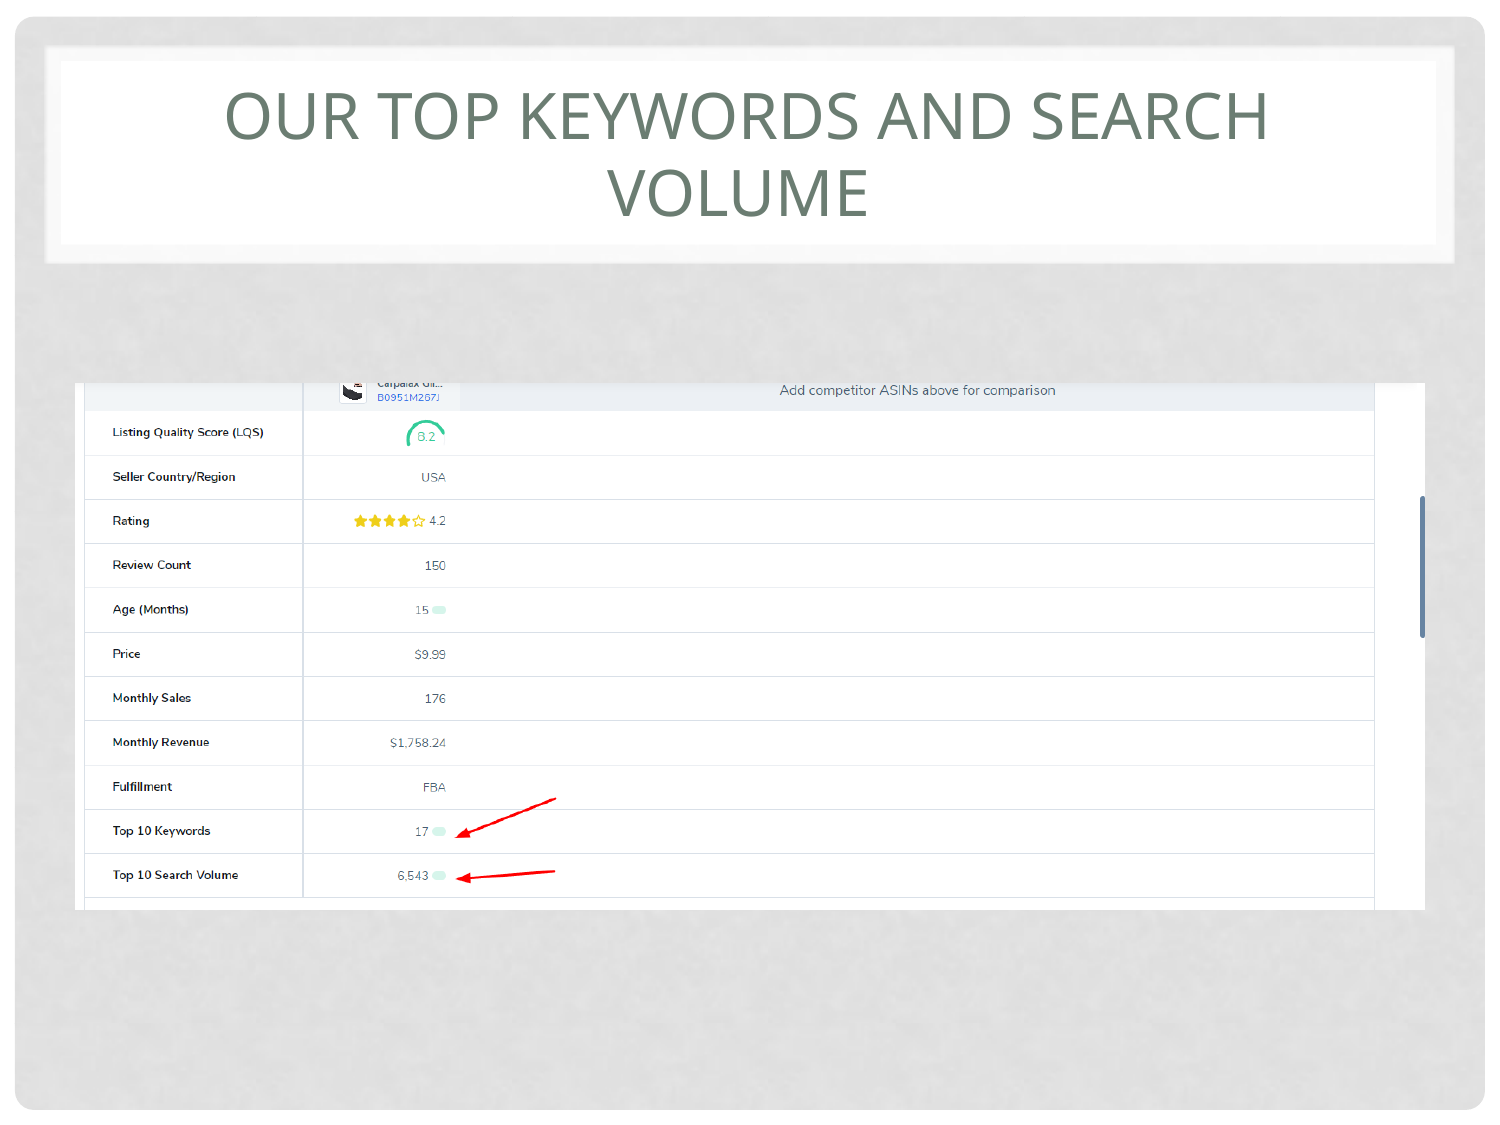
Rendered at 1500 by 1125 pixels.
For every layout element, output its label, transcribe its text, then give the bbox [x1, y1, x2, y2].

title Our top keywords and search volume [69, 66, 1425, 238]
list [74, 382, 1426, 910]
